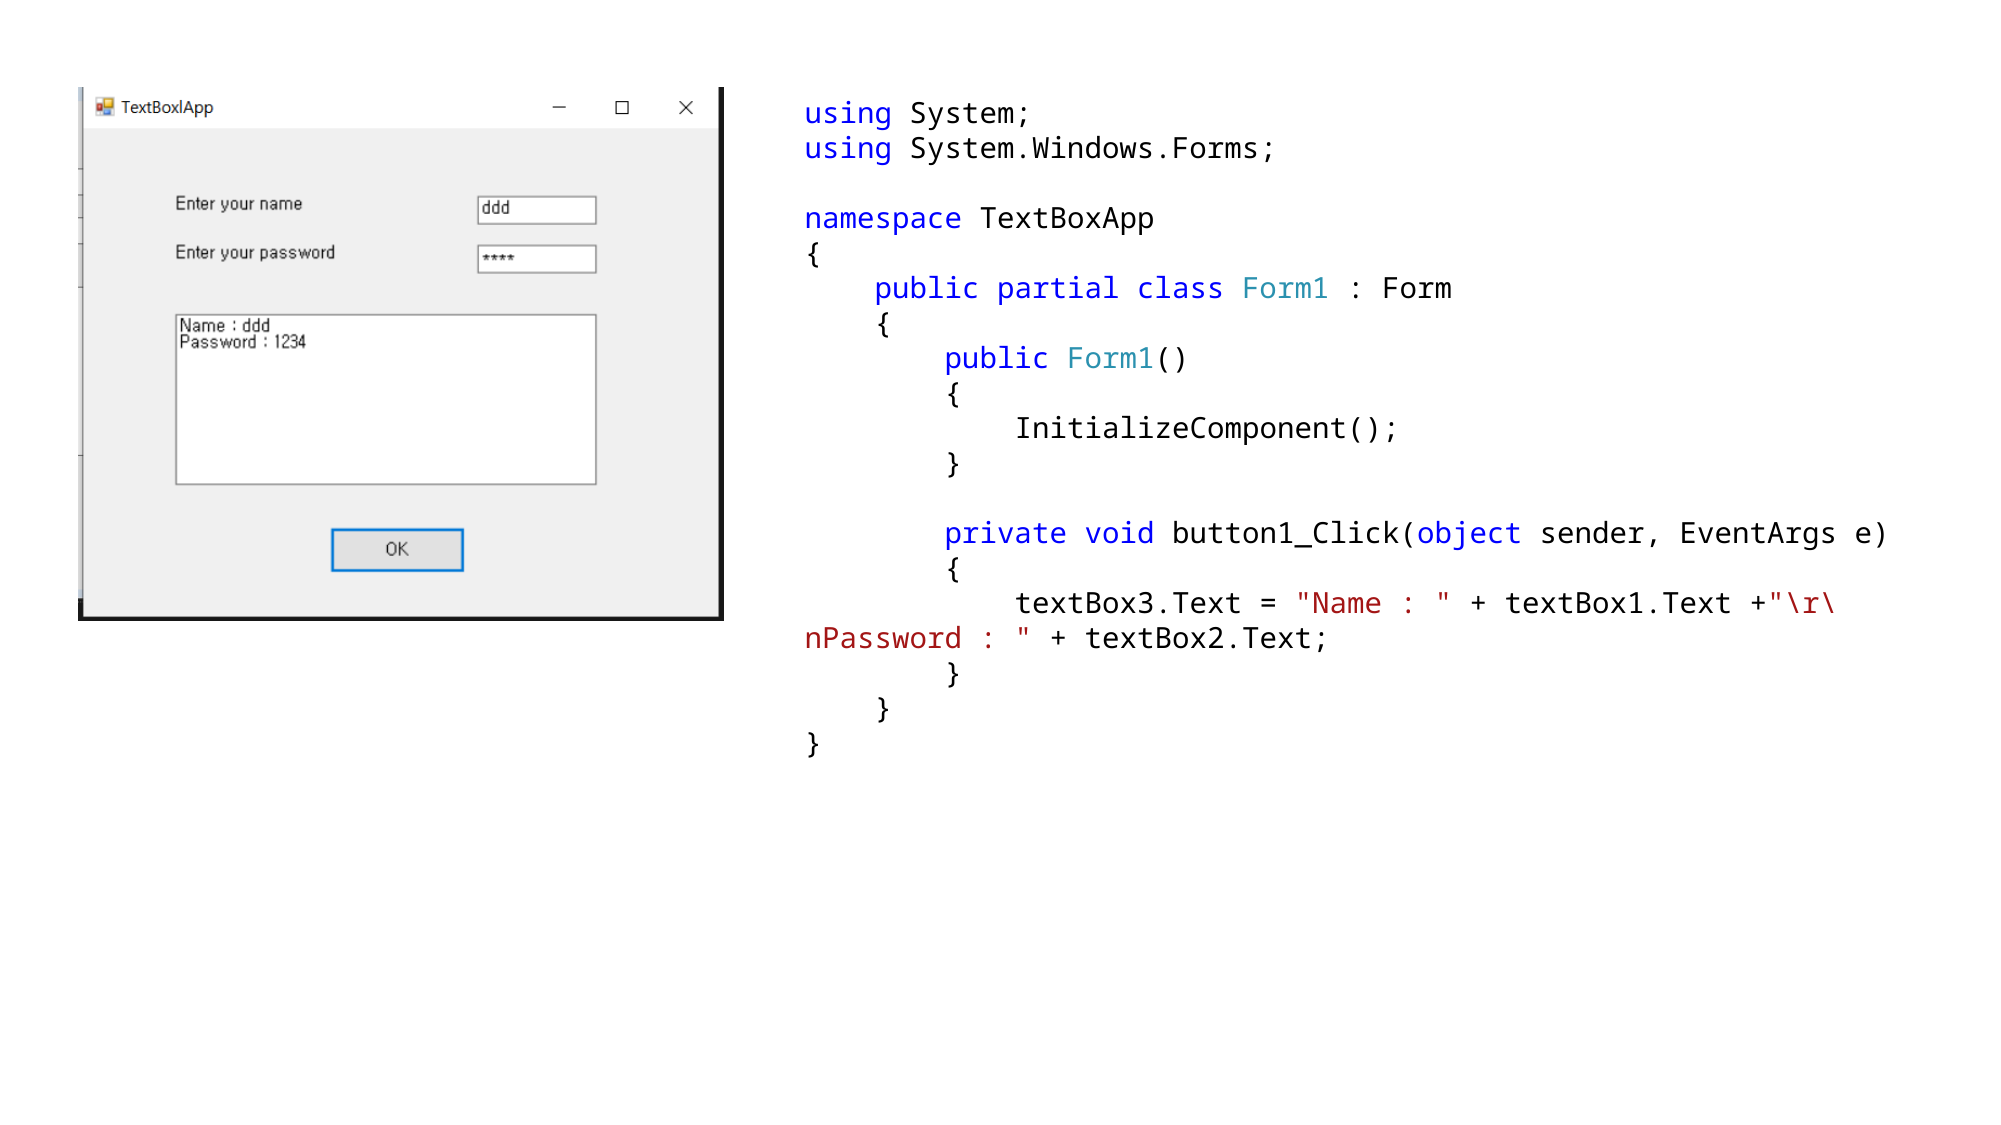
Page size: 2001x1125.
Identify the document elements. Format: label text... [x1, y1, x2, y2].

text_box using System; using System.Windows.Forms; namespace TextBoxApp { public partial class Form1 : Form { public Form1() { InitializeComponent(); } private void button1_Click(object sender, EventArgs e) { textBox3.Text = "Name : " + textBox1.Text +"\r\nPassword : " + textBox2.Text; } } } [789, 87, 1944, 767]
picture [78, 87, 724, 621]
